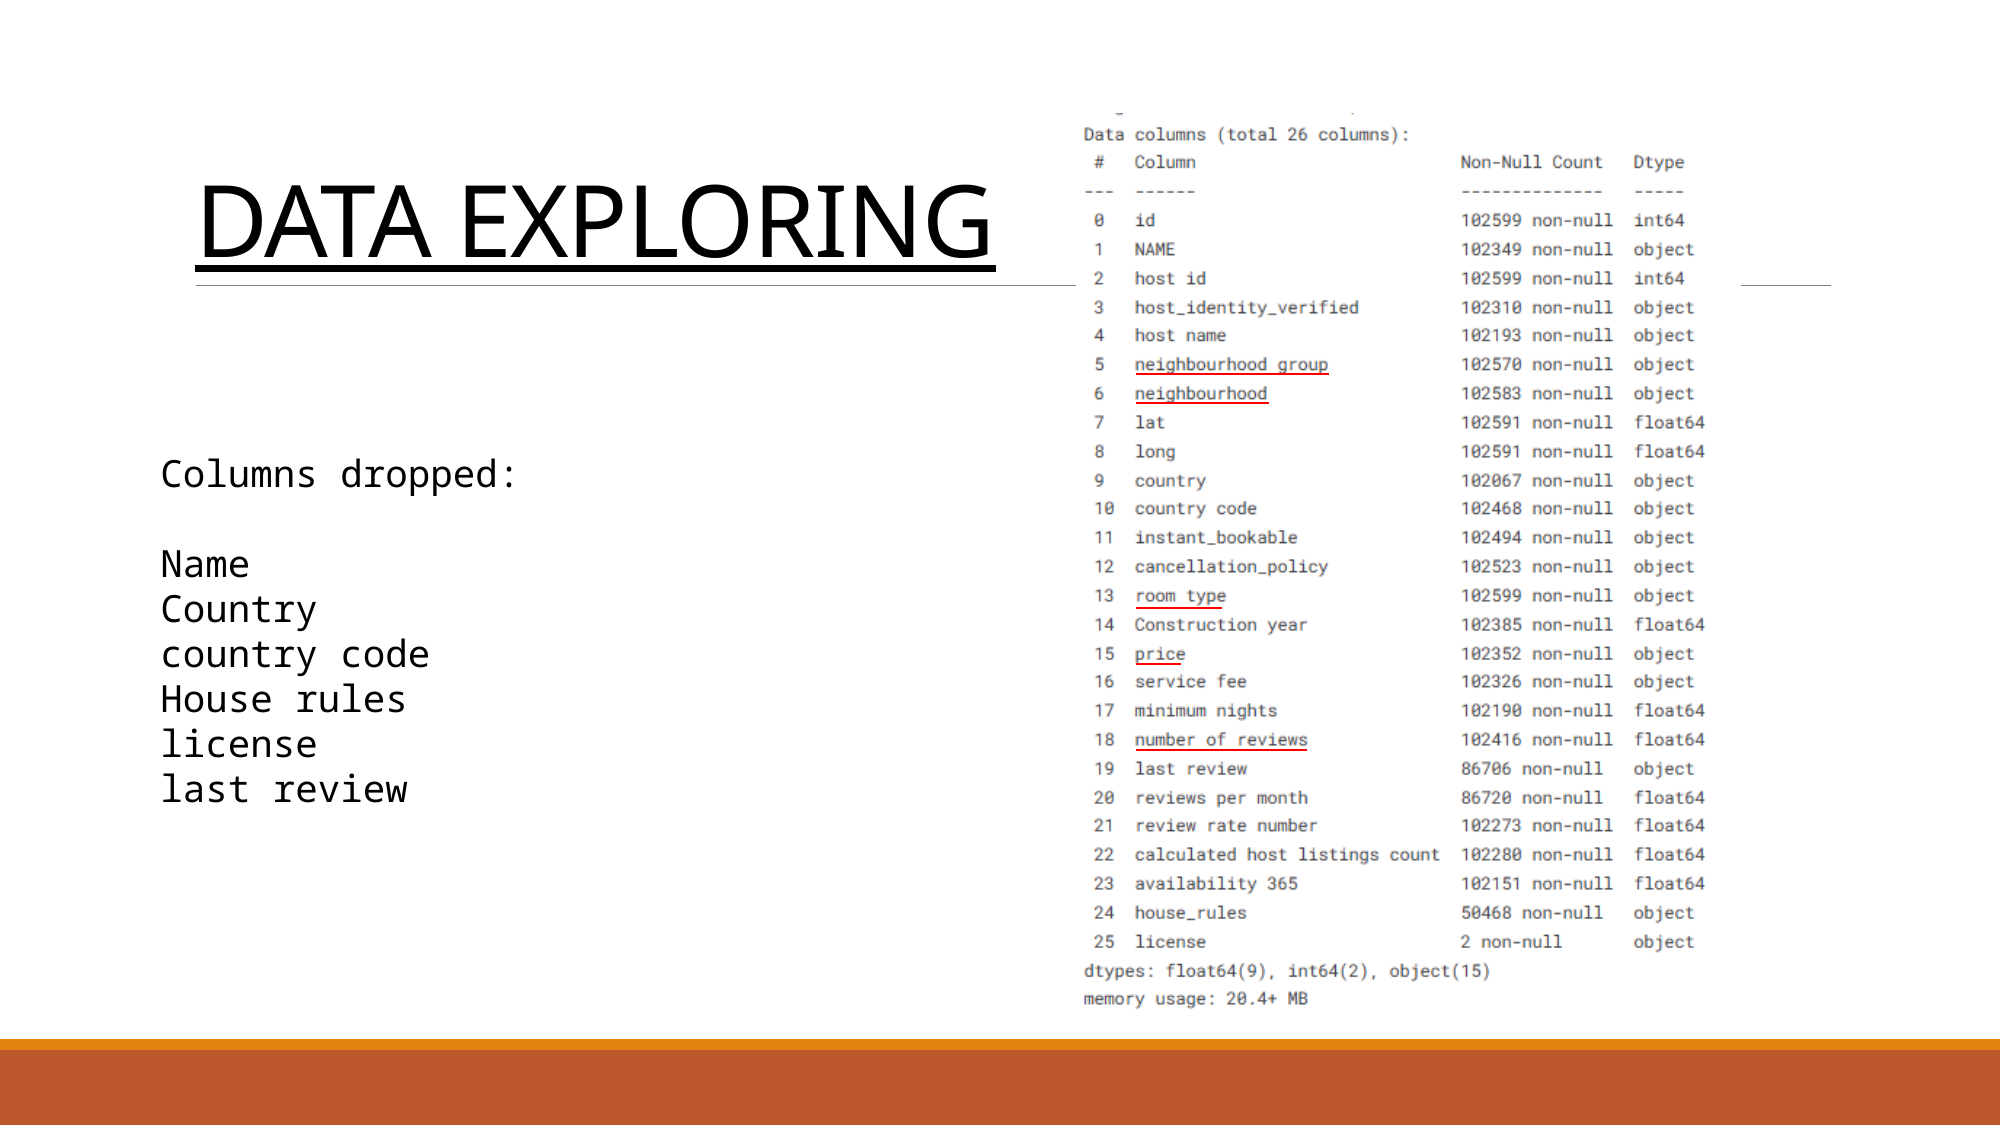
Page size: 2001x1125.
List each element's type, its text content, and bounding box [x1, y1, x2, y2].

text_box Columns dropped: Name Country country code House rules license last review [145, 442, 810, 818]
title DATA EXPLORING [180, 47, 1830, 285]
picture [1075, 112, 1741, 1012]
